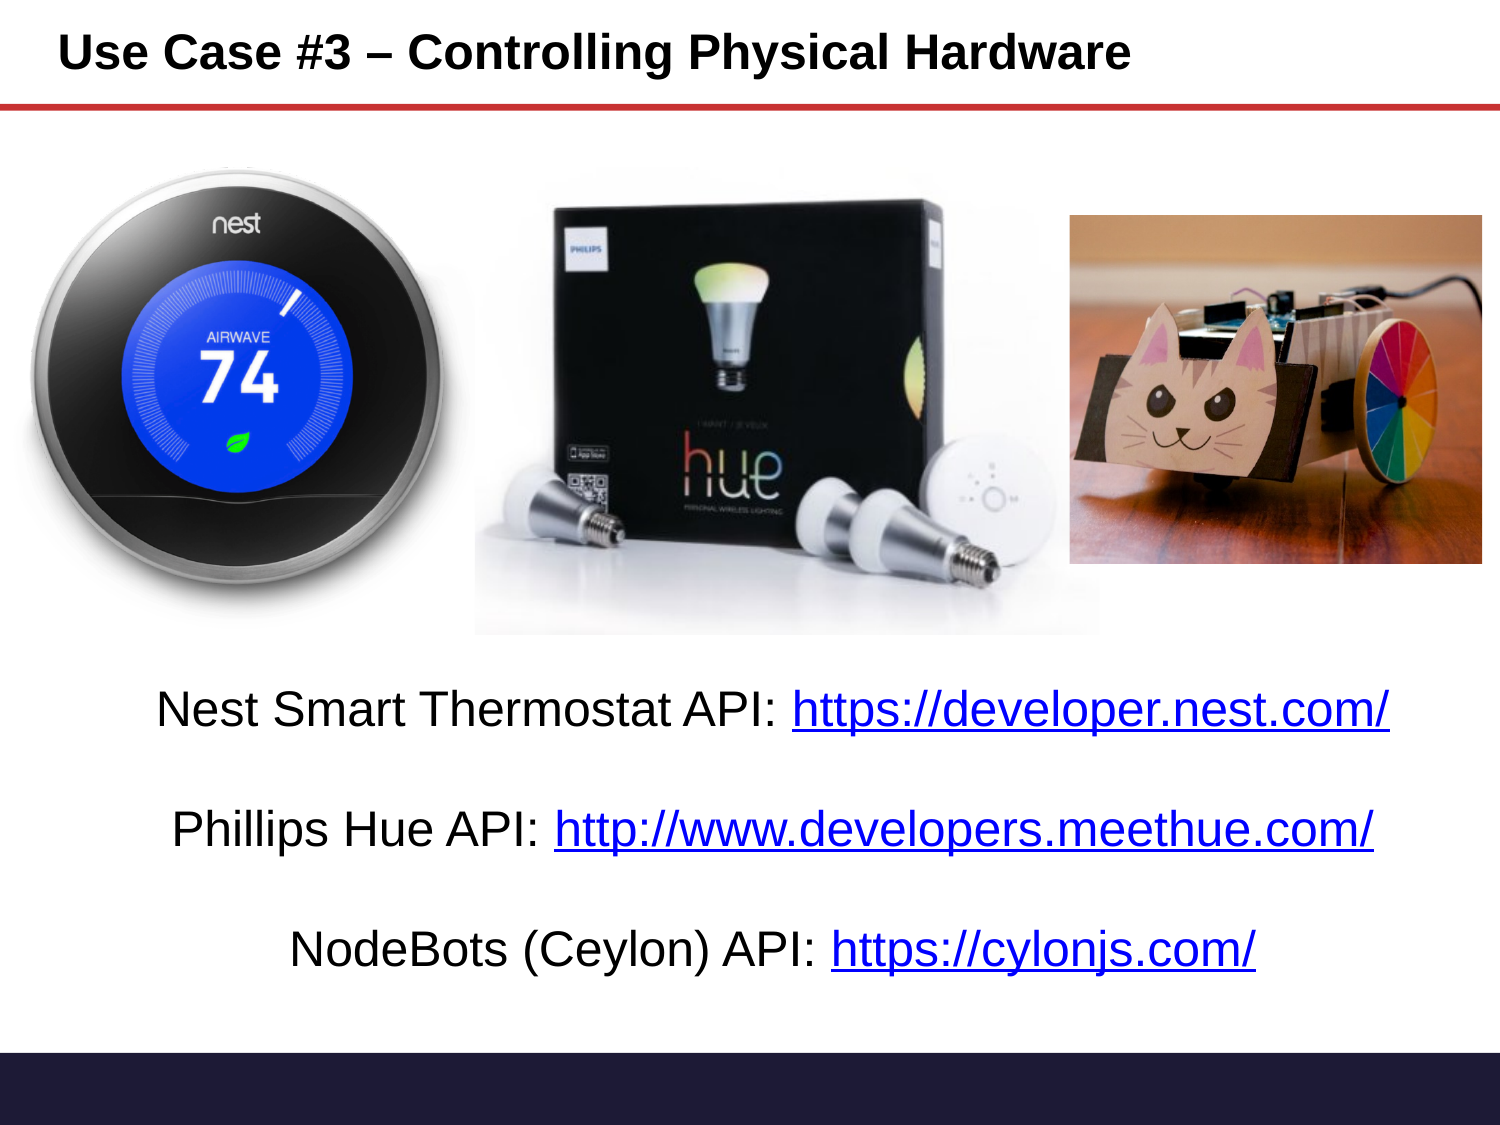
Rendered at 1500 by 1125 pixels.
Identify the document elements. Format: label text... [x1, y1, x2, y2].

picture [0, 163, 1483, 640]
text_box Nest Smart Thermostat API: https://developer.nest.com/ Phillips Hue API: http://www.developers.meethue.com/ NodeBots (Ceylon) API: https://cylonjs.com/ [49, 668, 1459, 984]
title Use Case #3 – Controlling Physical Hardware [49, 0, 1176, 108]
